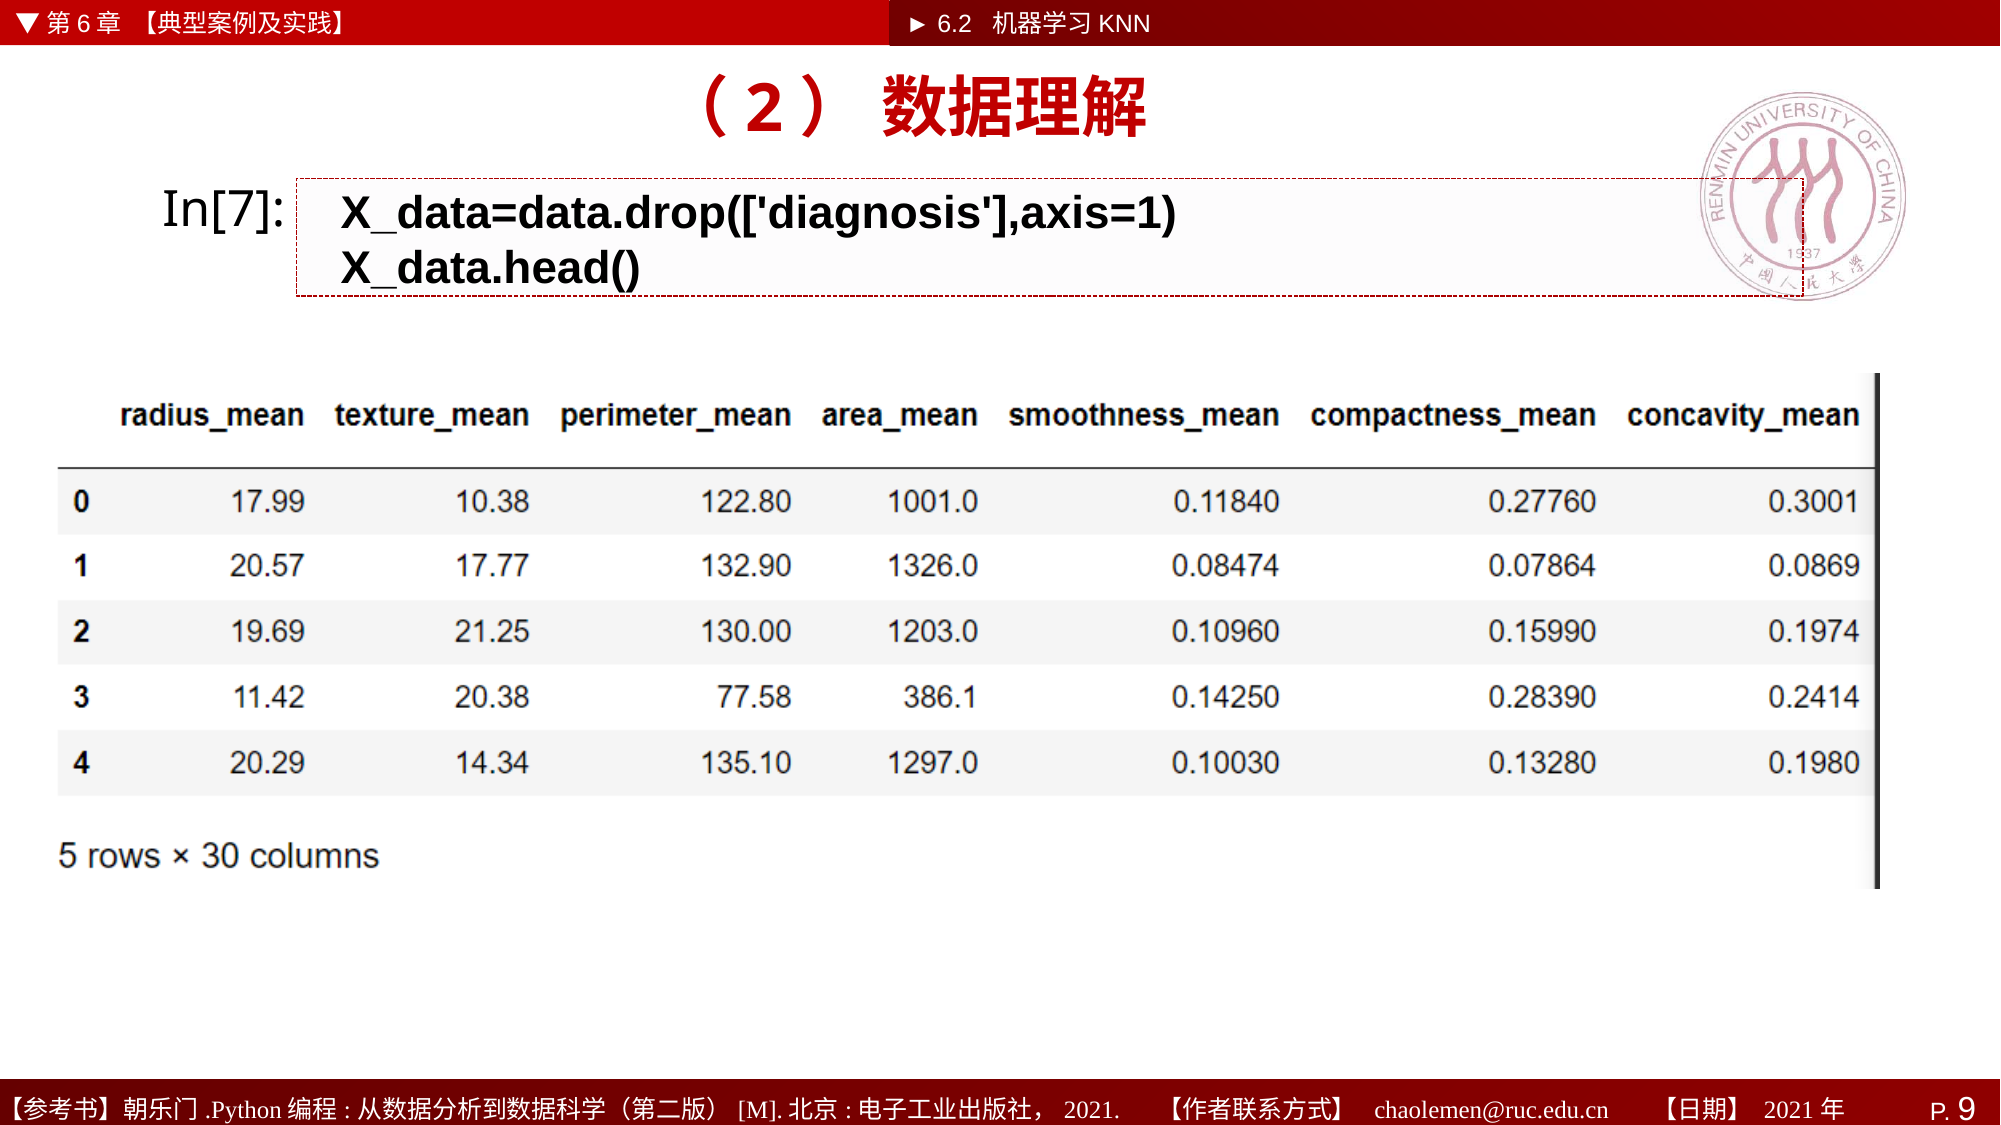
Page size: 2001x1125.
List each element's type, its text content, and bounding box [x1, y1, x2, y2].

list ► 6.2 机器学习KNN [890, 0, 1249, 43]
picture [1696, 89, 1910, 304]
picture [31, 373, 1880, 889]
title （2） 数据理解 [101, 37, 1710, 173]
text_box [147, 168, 1804, 297]
list ▼第6章 【典型案例及实践】 [0, 0, 725, 43]
